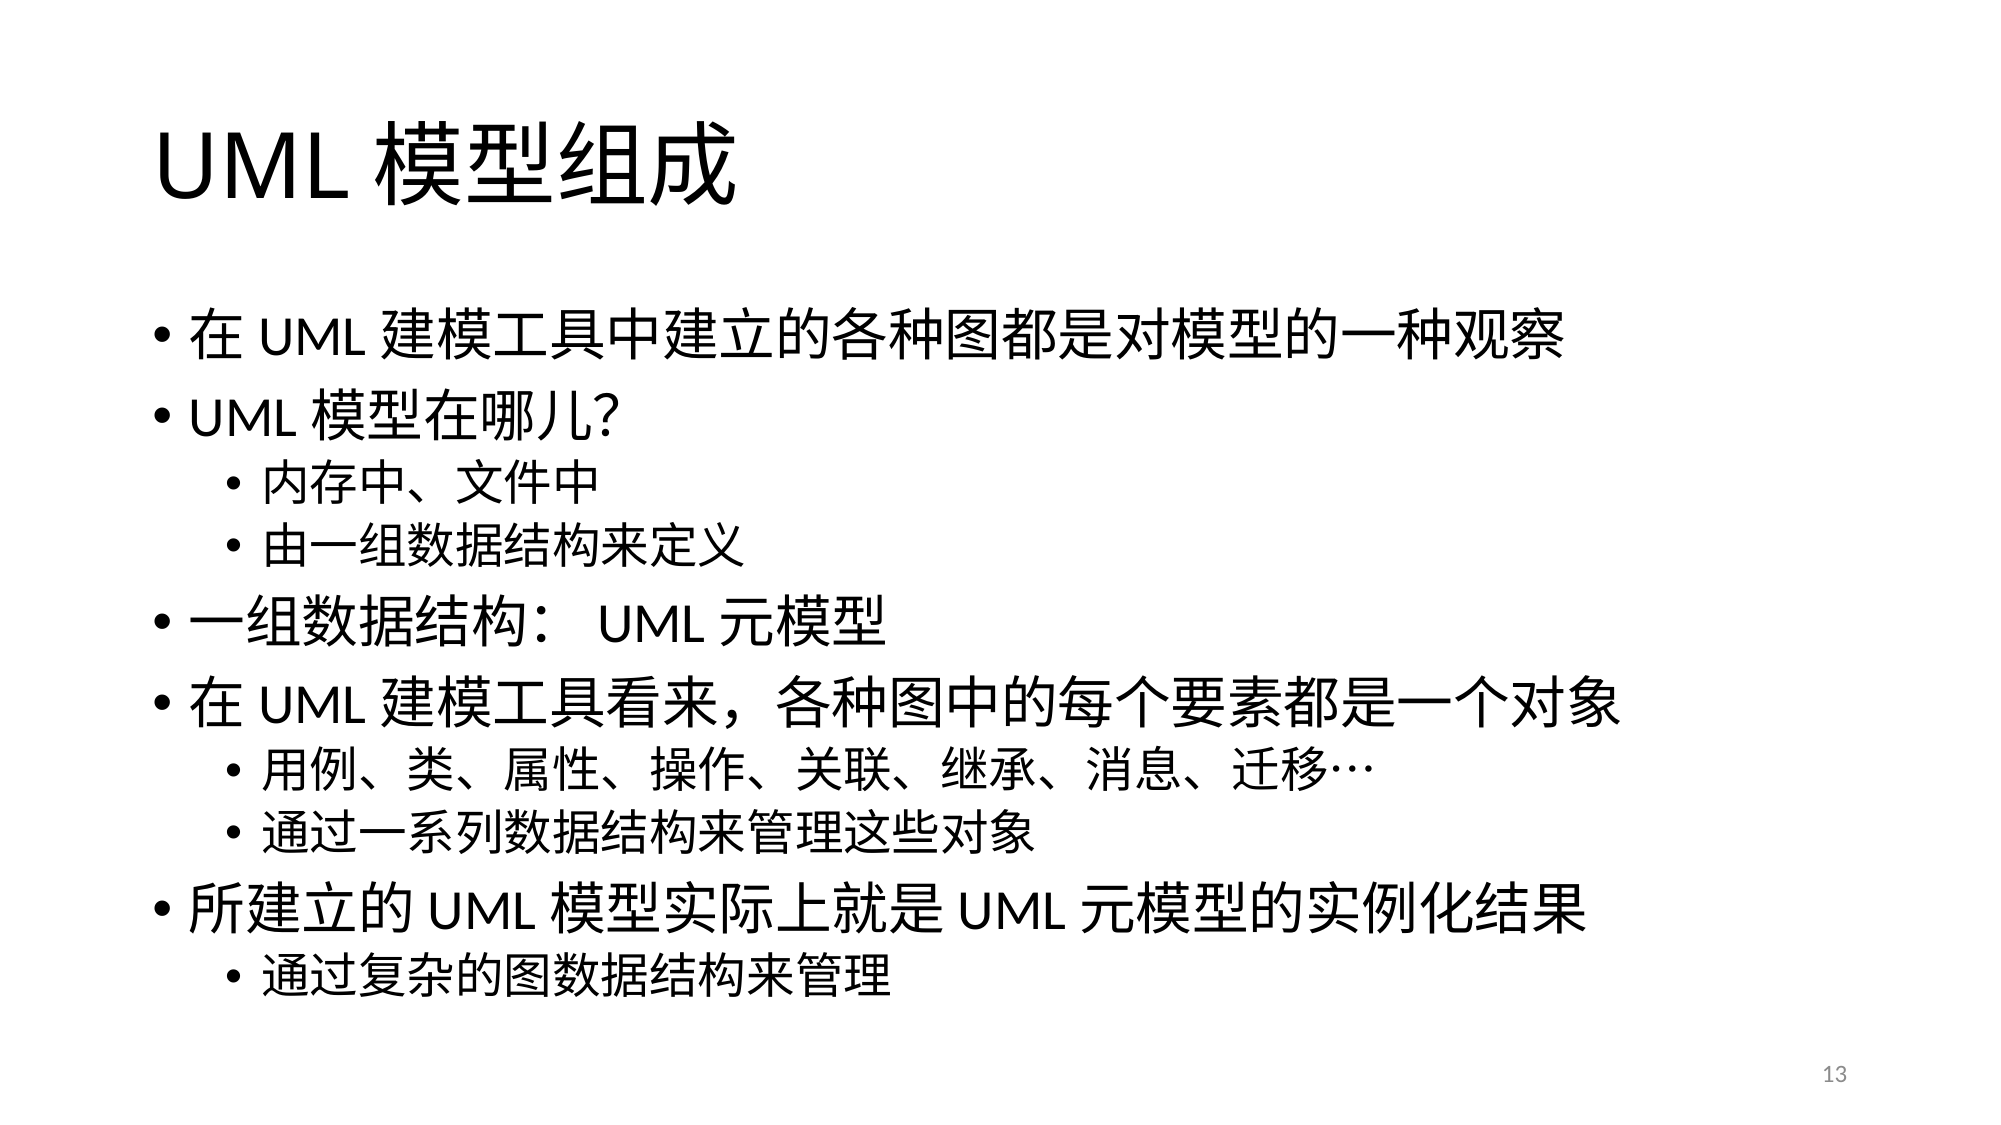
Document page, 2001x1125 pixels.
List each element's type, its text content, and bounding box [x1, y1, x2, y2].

title UML模型组成 [137, 59, 1863, 278]
list 在UML建模工具中建立的各种图都是对模型的一种观察 UML模型在哪儿？ 内存中、文件中 由一组数据结构来定义 一组数据结构：UML元模型 在UML建模工具看来，各种图中的每个要素都是一个对象 用例、类、属性、操作、关联、继承、消息、迁移… 通过一系列数据结构来管理这些对象 所建立的UML模型实际上就是UML元模型的实例化结果 通过复杂的图数据结构来管理 [137, 299, 1863, 1014]
slide_number 13 [1412, 1042, 1863, 1103]
